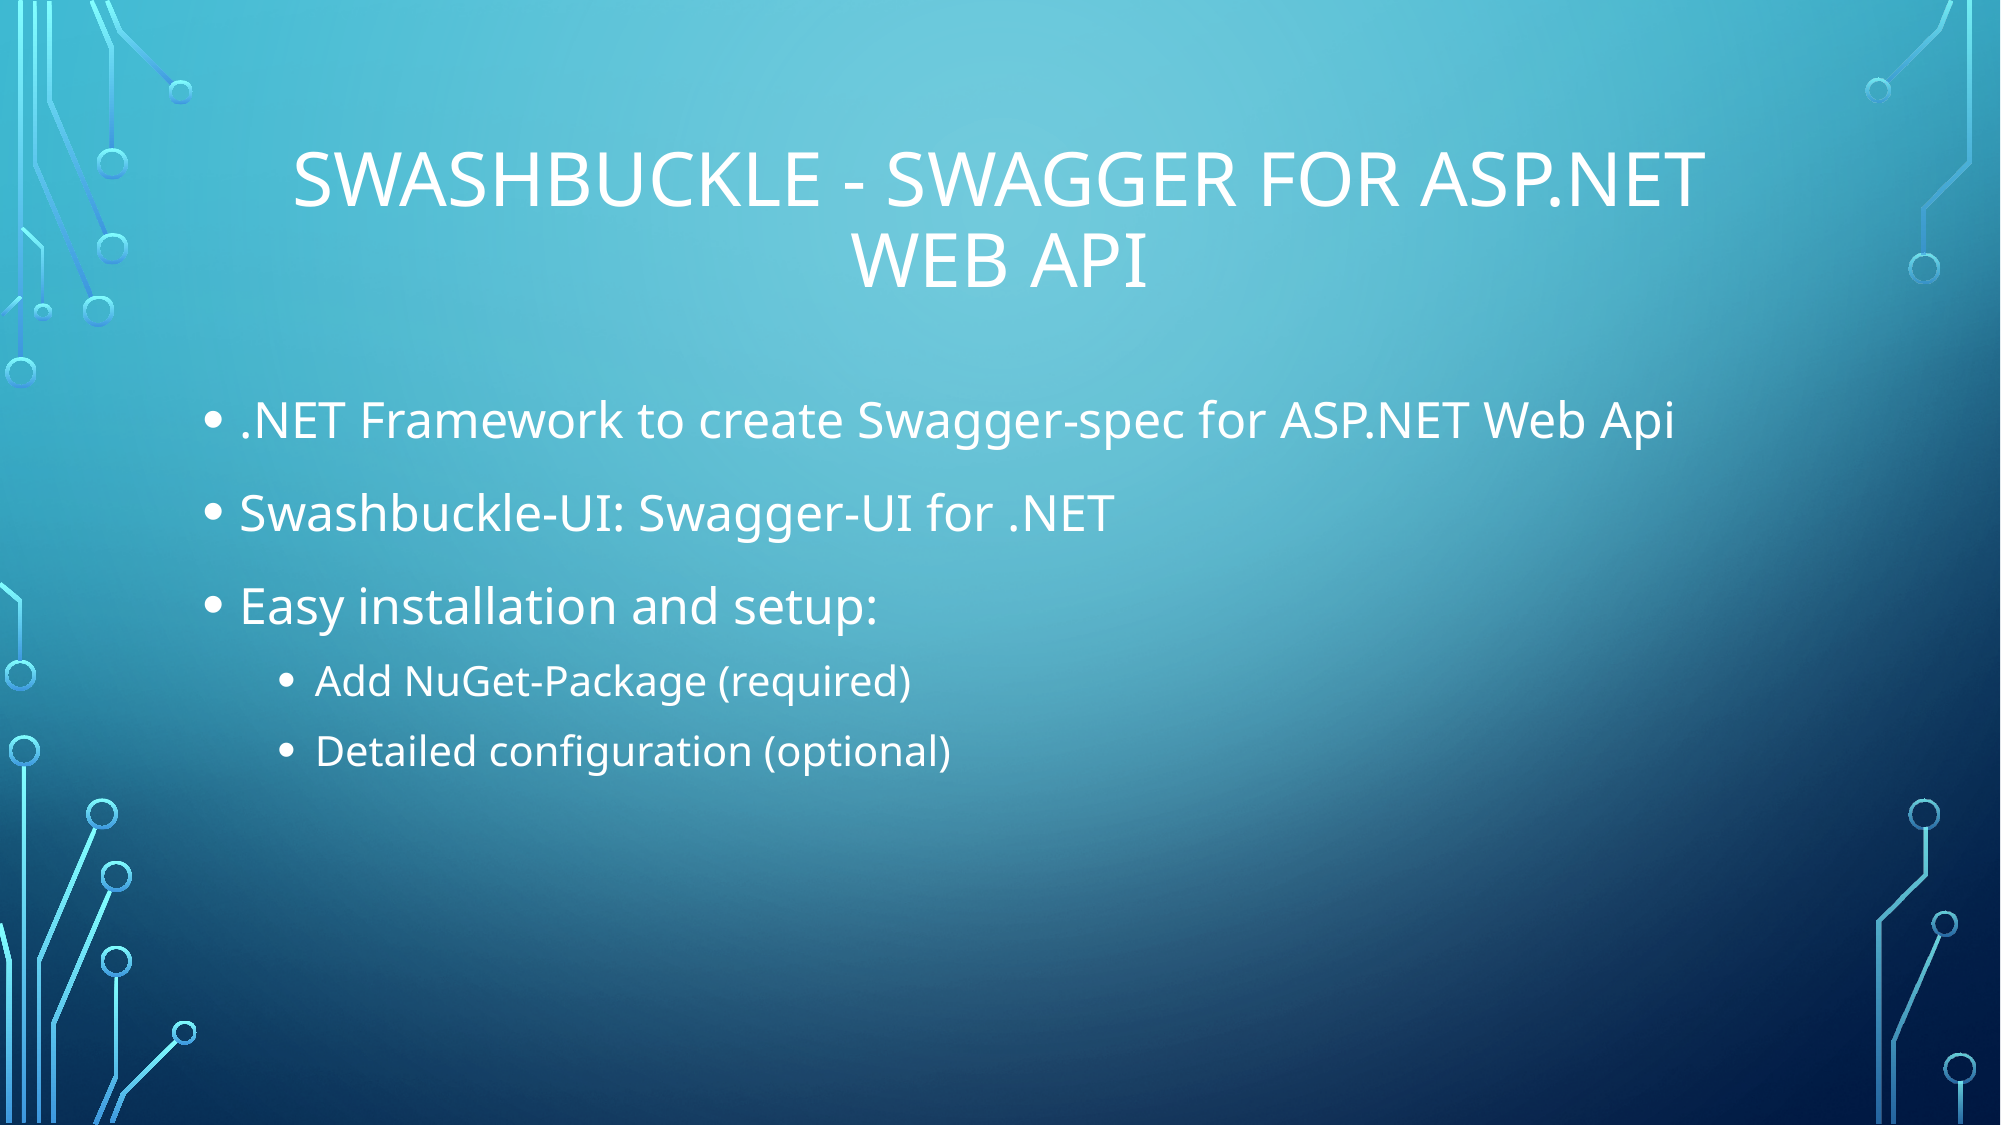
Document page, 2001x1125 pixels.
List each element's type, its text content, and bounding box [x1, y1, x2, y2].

list .NET Framework to create Swagger-spec for ASP.NET Web Api Swashbuckle-UI: Swagger-UI for .NET Easy installation and setup: Add NuGet-Package (required) Detailed configuration (optional) [187, 369, 1813, 950]
title Swashbuckle - Swagger for ASP.NET Web Api [187, 101, 1813, 344]
